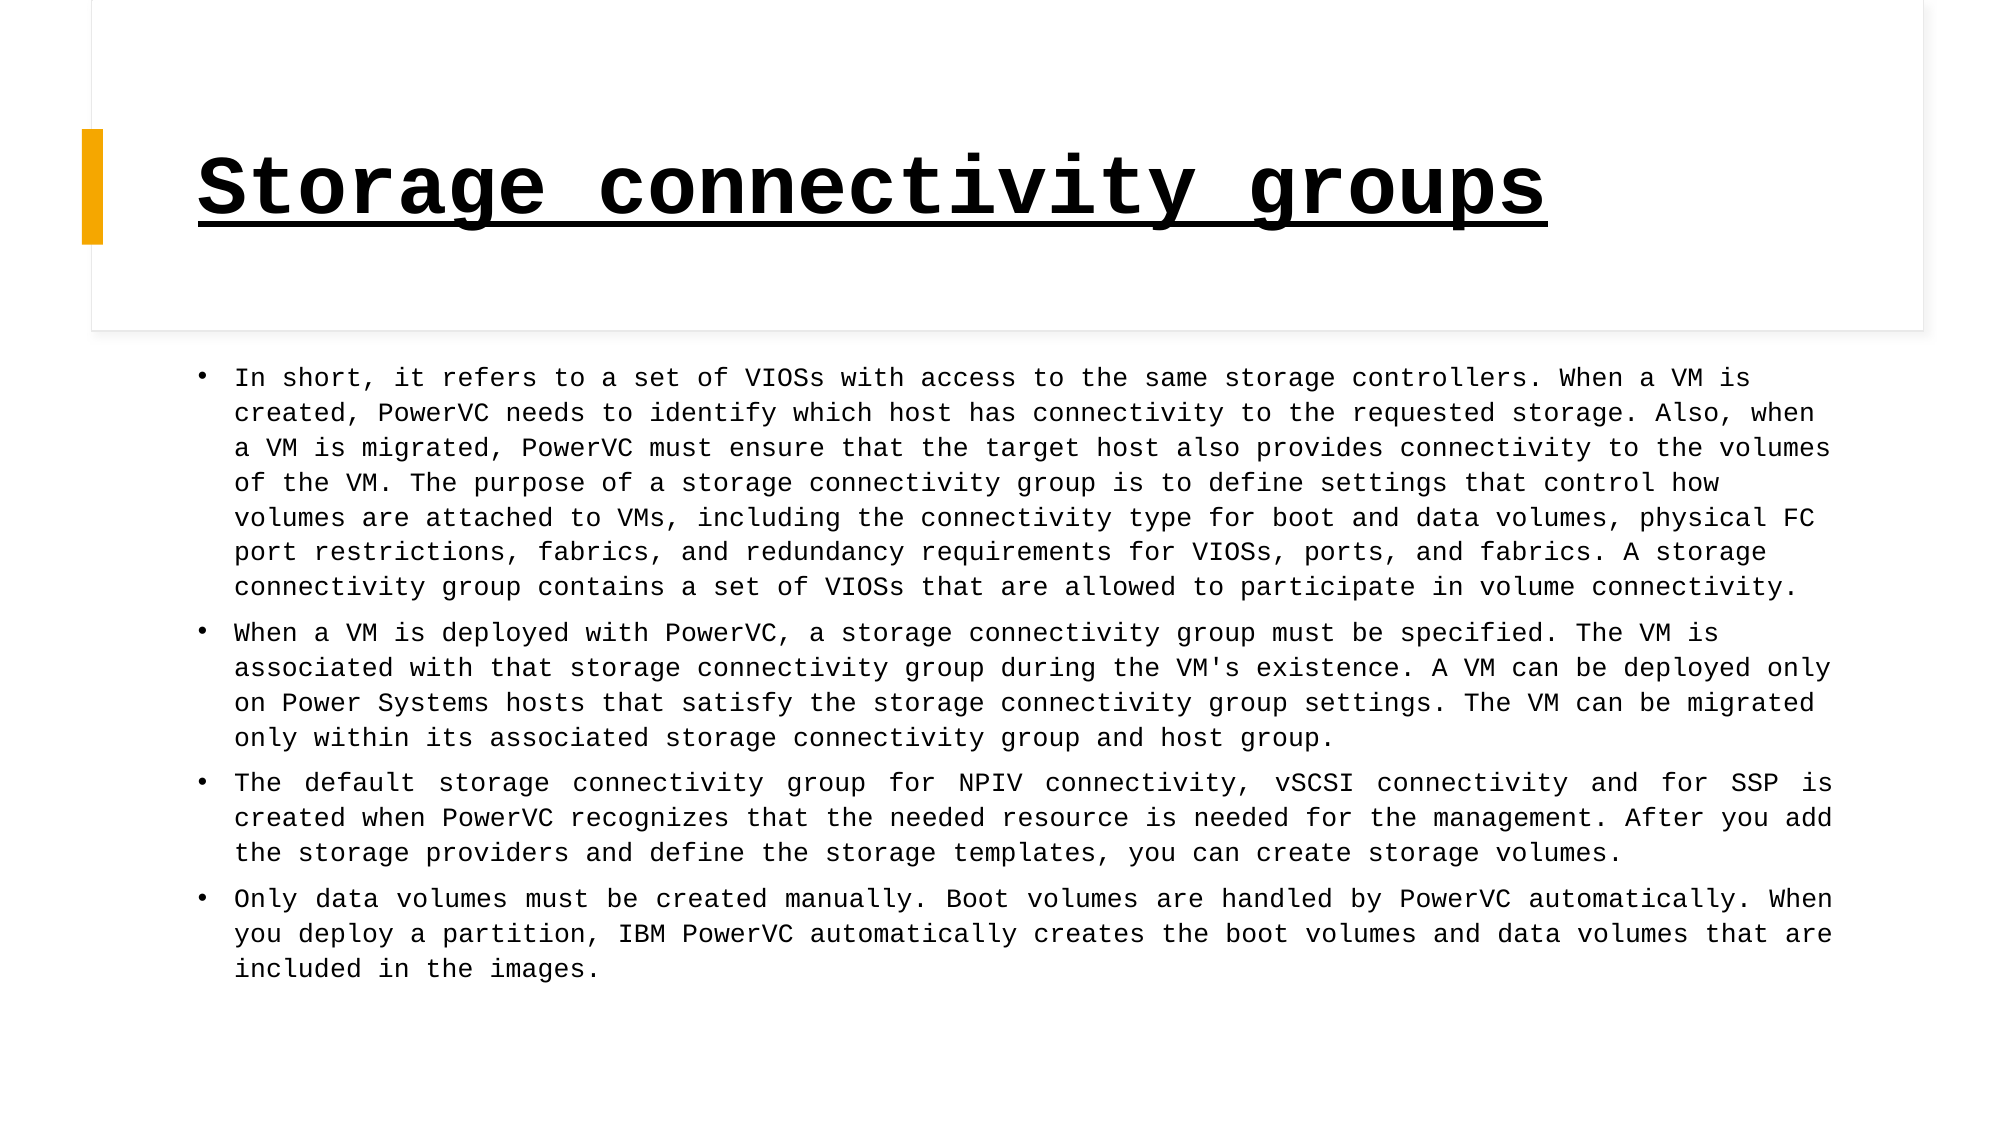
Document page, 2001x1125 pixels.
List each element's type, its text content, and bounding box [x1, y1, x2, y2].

title Storage connectivity groups [183, 90, 1851, 284]
list In short, it refers to a set of VIOSs with access to the same storage controllers. When a VM is created, PowerVC needs to identify which host has connectivity to the requested storage. Also, when a VM is migrated, PowerVC must ensure that the target host also provides connectivity to the volumes of the VM. The purpose of a storage connectivity group is to define settings that control how volumes are attached to VMs, including the connectivity type for boot and data volumes, physical FC port restrictions, fabrics, and redundancy requirements for VIOSs, ports, and fabrics. A storage connectivity group contains a set of VIOSs that are allowed to participate in volume connectivity. When a VM is deployed with PowerVC, a storage connectivity group must be specified. The VM is associated with that storage connectivity group during the VM's existence. A VM can be deployed only on Power Systems hosts that satisfy the storage connectivity group settings. The VM can be migrated only within its associated storage connectivity group and host group. The default storage connectivity group for NPIV connectivity, vSCSI connectivity and for SSP is created when PowerVC recognizes that the needed resource is needed for the management. After you add the storage providers and define the storage templates, you can create storage volumes. Only data volumes must be created manually. Boot volumes are handled by PowerVC automatically. When you deploy a partition, IBM PowerVC automatically creates the boot volumes and data volumes that are included in the images. [183, 349, 1851, 1013]
